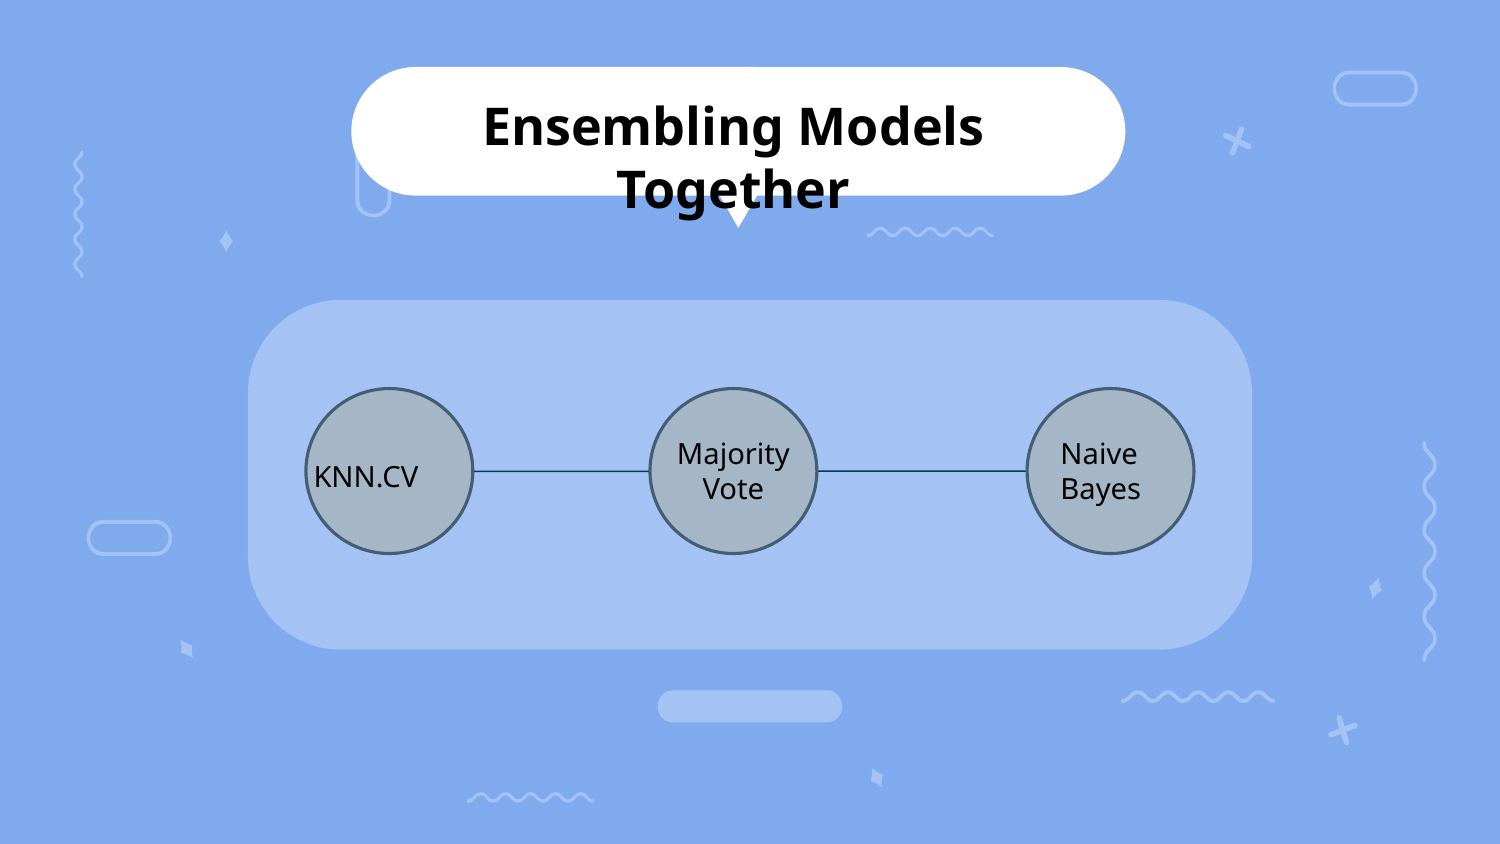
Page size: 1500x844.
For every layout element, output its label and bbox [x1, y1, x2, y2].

text_box [351, 66, 1126, 229]
text_box [305, 388, 1195, 554]
